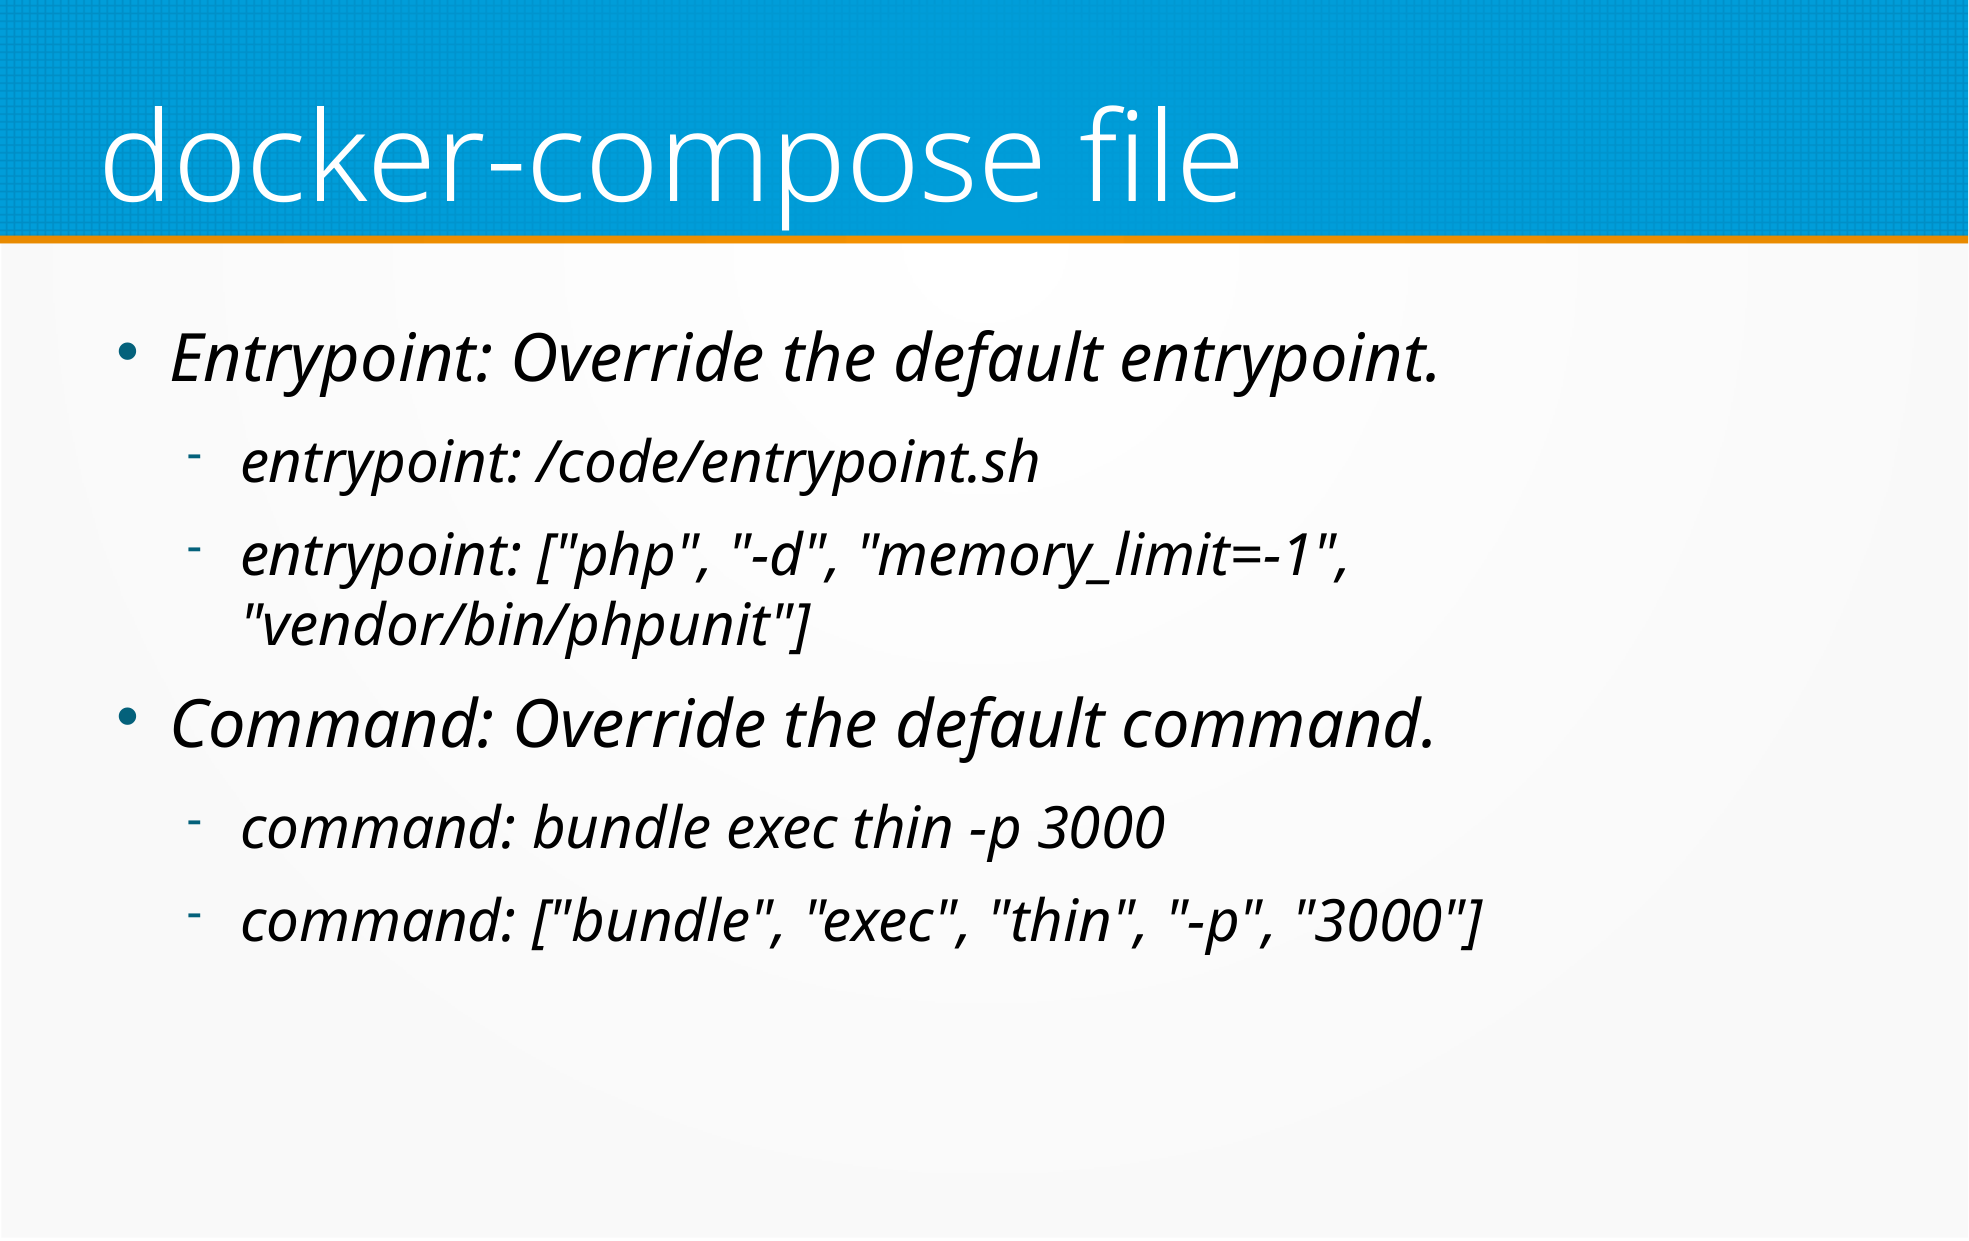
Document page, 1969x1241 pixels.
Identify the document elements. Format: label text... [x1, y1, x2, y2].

text_box docker-compose file [98, 19, 1870, 227]
picture [0, 236, 1969, 1241]
text_box Entrypoint: Override the default entrypoint. entrypoint: /code/entrypoint.sh entrypoint: ["php", "-d", "memory_limit=-1", "vendor/bin/phpunit"] Command: Override the default command. command: bundle exec thin -p 3000 command: ["bundle", "exec", "thin", "-p", "3000"] [98, 314, 1860, 1080]
